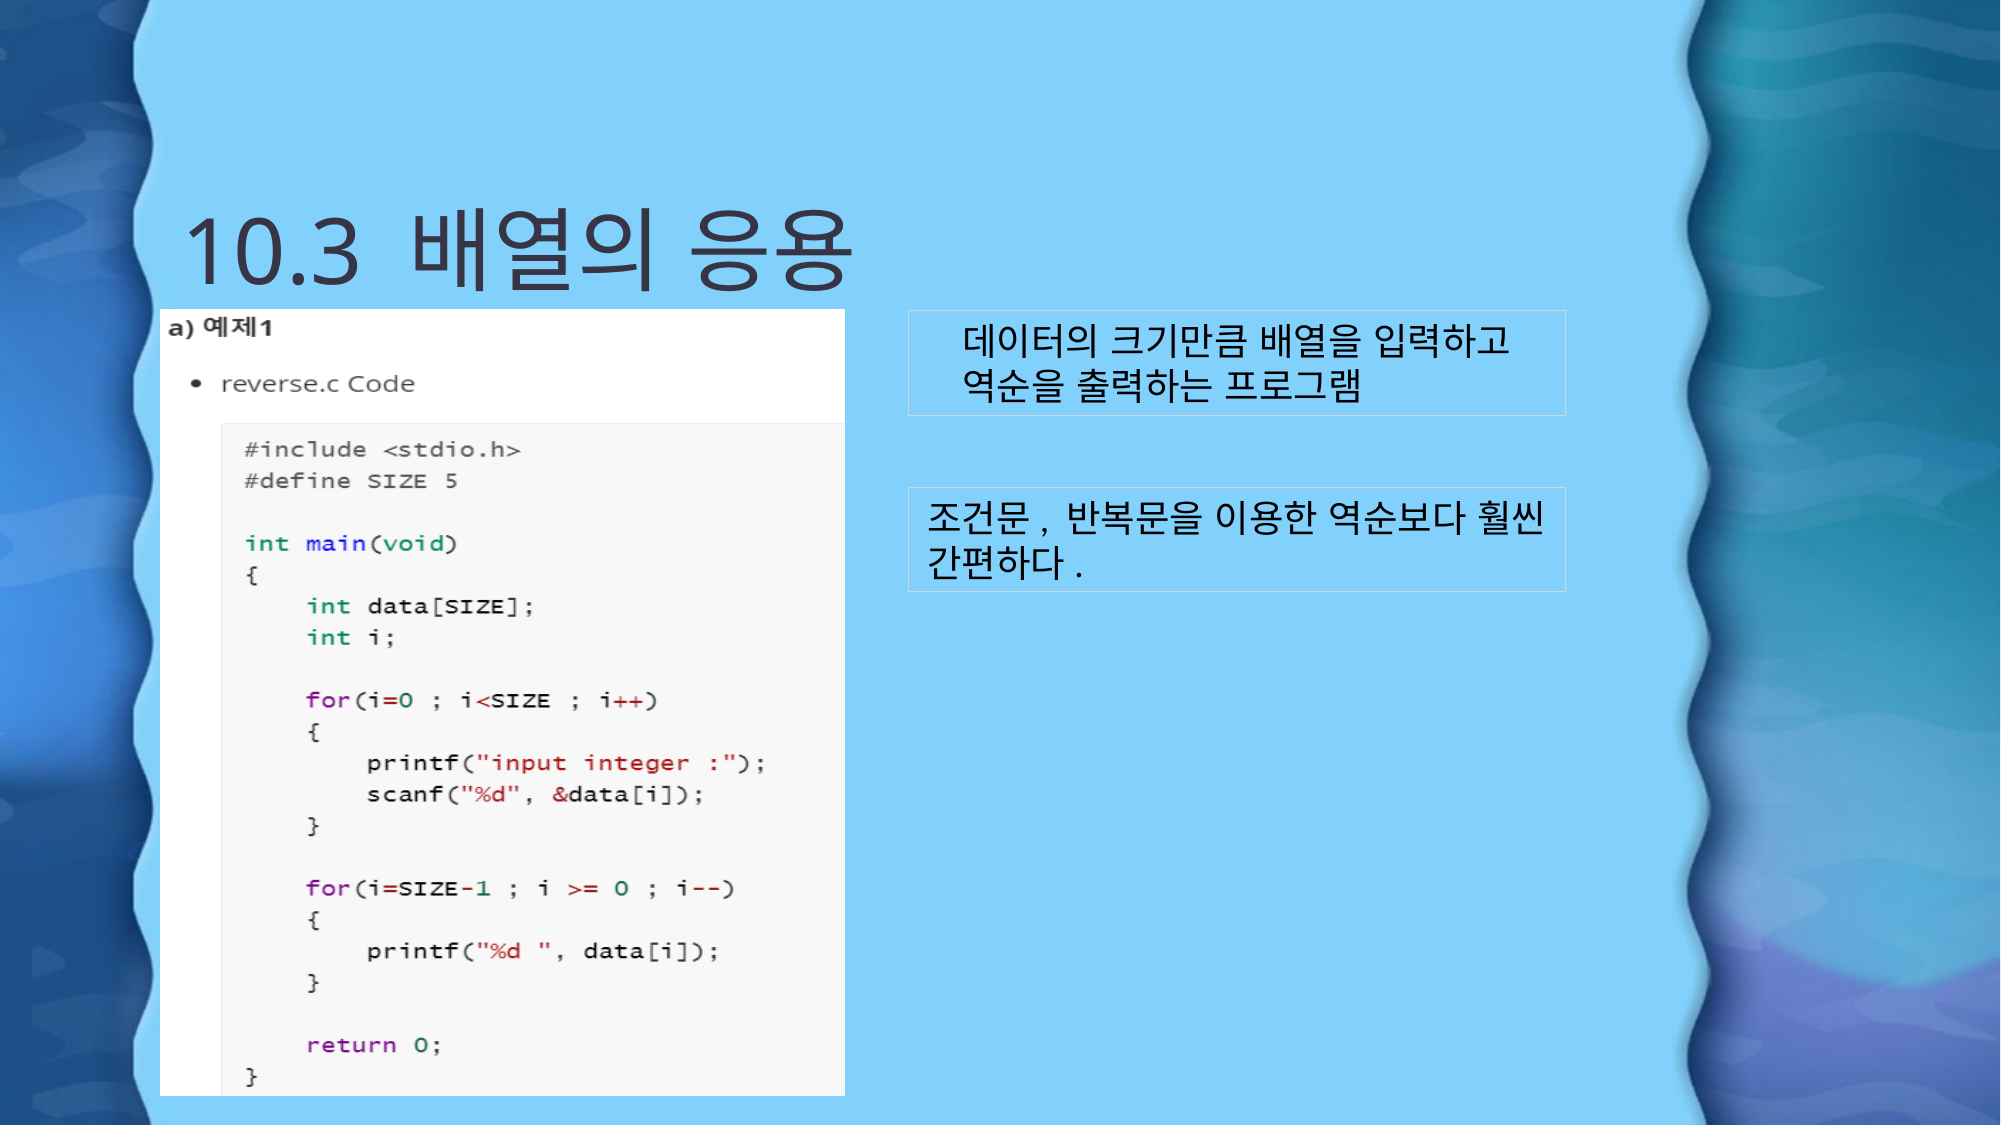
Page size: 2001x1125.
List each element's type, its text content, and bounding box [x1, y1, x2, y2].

picture [0, 0, 2001, 1125]
text_box 조건문, 반복문을 이용한 역순보다 훨씬 간편하다. [908, 487, 1566, 592]
text_box 데이터의 크기만큼 배열을 입력하고 역순을 출력하는 프로그램 [908, 310, 1566, 416]
title 10.3 배열의 응용 [181, 115, 1669, 303]
